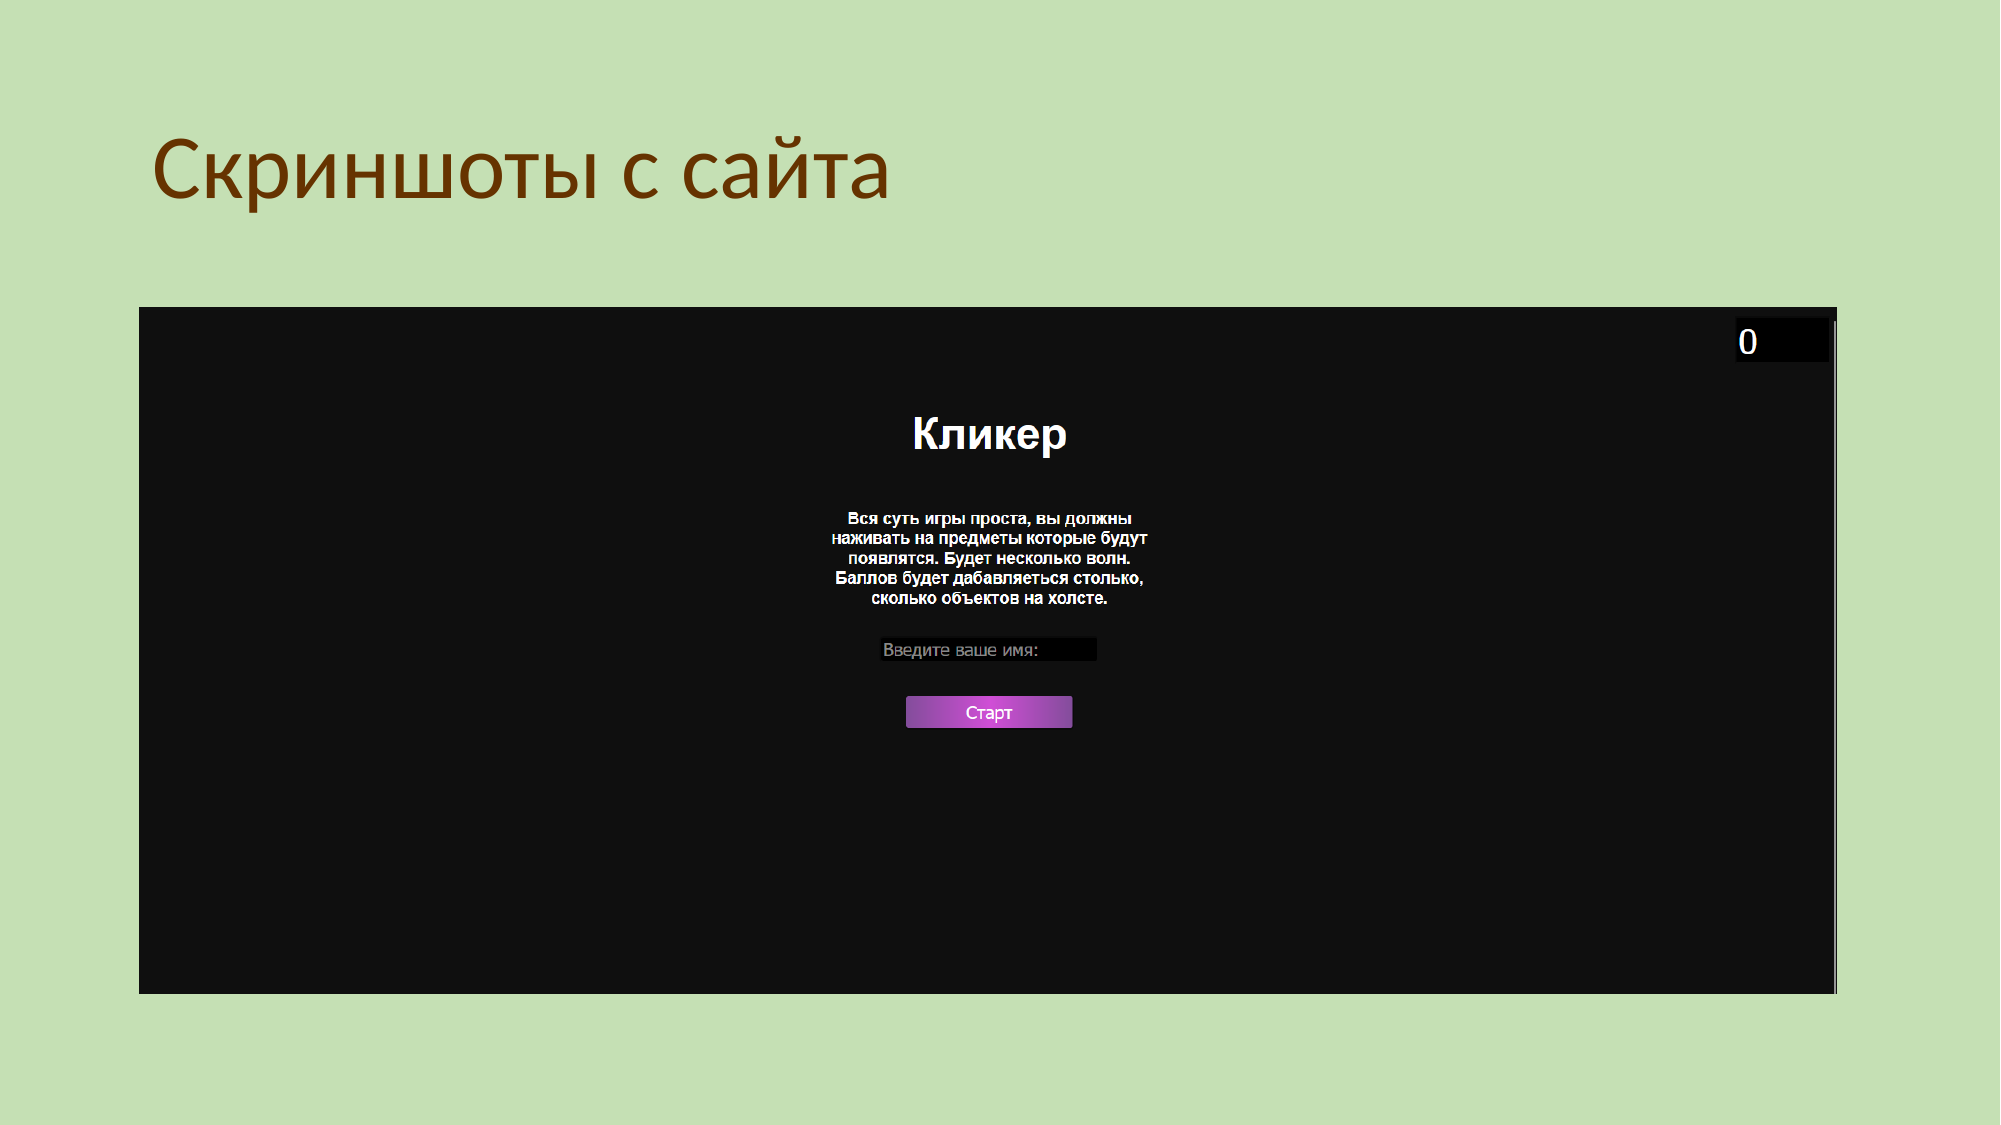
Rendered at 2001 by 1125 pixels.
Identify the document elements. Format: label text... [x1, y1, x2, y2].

title Скриншоты с сайта [137, 59, 1863, 278]
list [139, 307, 1837, 994]
